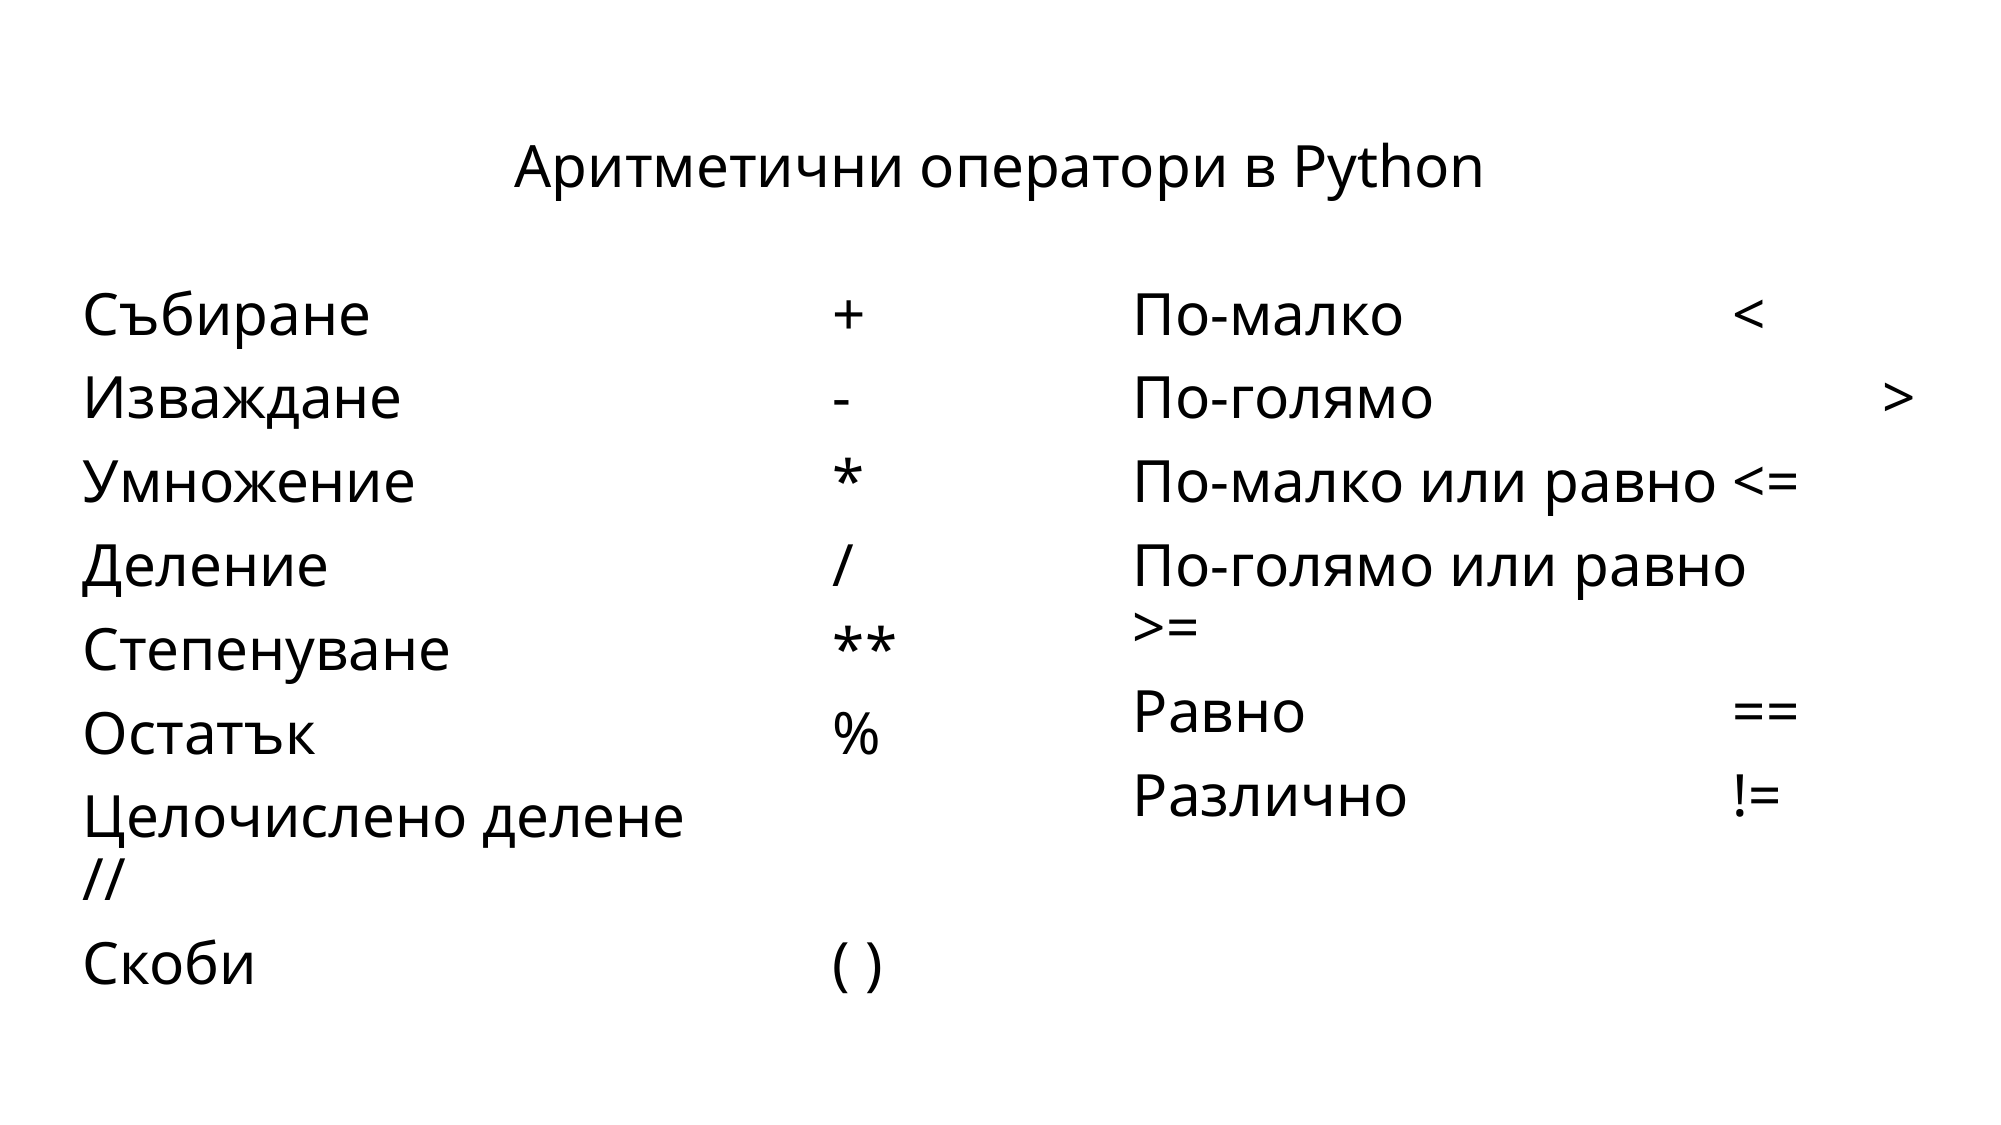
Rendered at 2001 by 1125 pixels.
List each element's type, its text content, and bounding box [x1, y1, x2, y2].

title Аритметични оператори в Python [137, 59, 1863, 278]
text_box По-малко < По-голямо > По-малко или равно <= По-голямо или равно >= Равно == Различно != [1117, 277, 1933, 992]
list Събиране + Изваждане - Умножение * Деление / Степенуване ** Остатък % Целочислено делене // Скоби ( ) [67, 277, 1013, 992]
